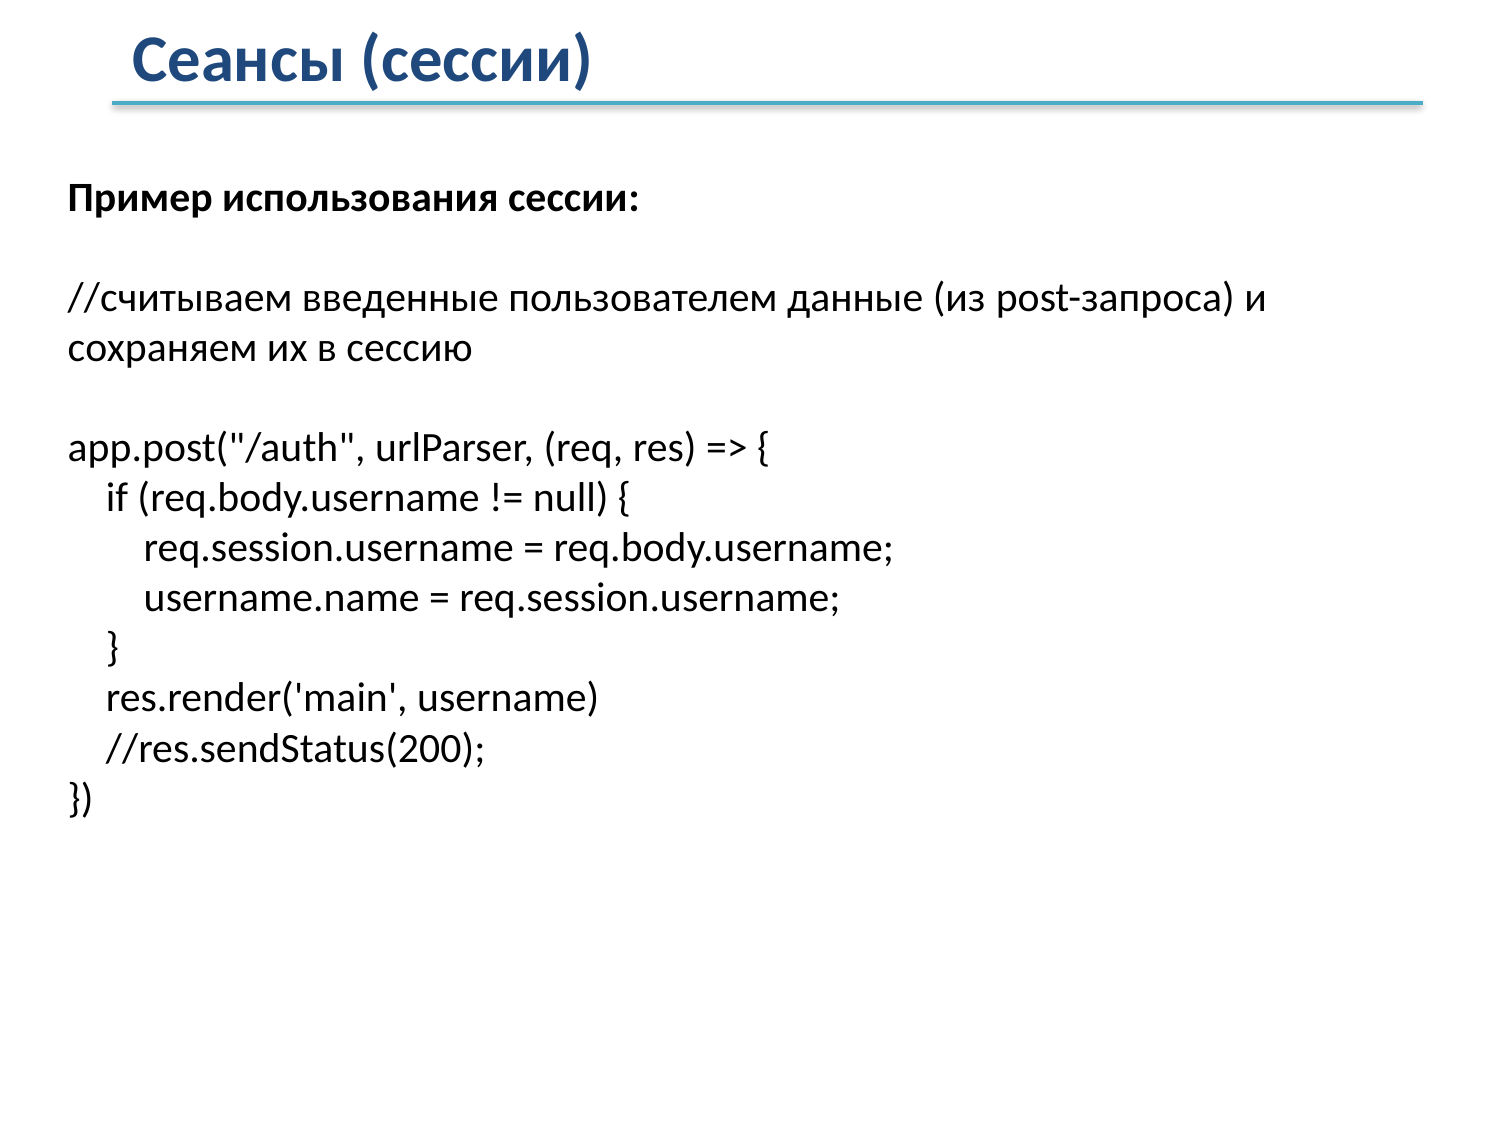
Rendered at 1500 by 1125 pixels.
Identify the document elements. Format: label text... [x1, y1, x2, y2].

text_box Пример использования сессии: //считываем введенные пользователем данные (из post-запроса) и сохраняем их в сессию app.post("/auth", urlParser, (req, res) => { if (req.body.username != null) { req.session.username = req.body.username; username.name = req.session.username; } res.render('main', username) //res.sendStatus(200); }) [53, 162, 1447, 828]
text_box Сеансы (сессии) [117, 7, 609, 99]
